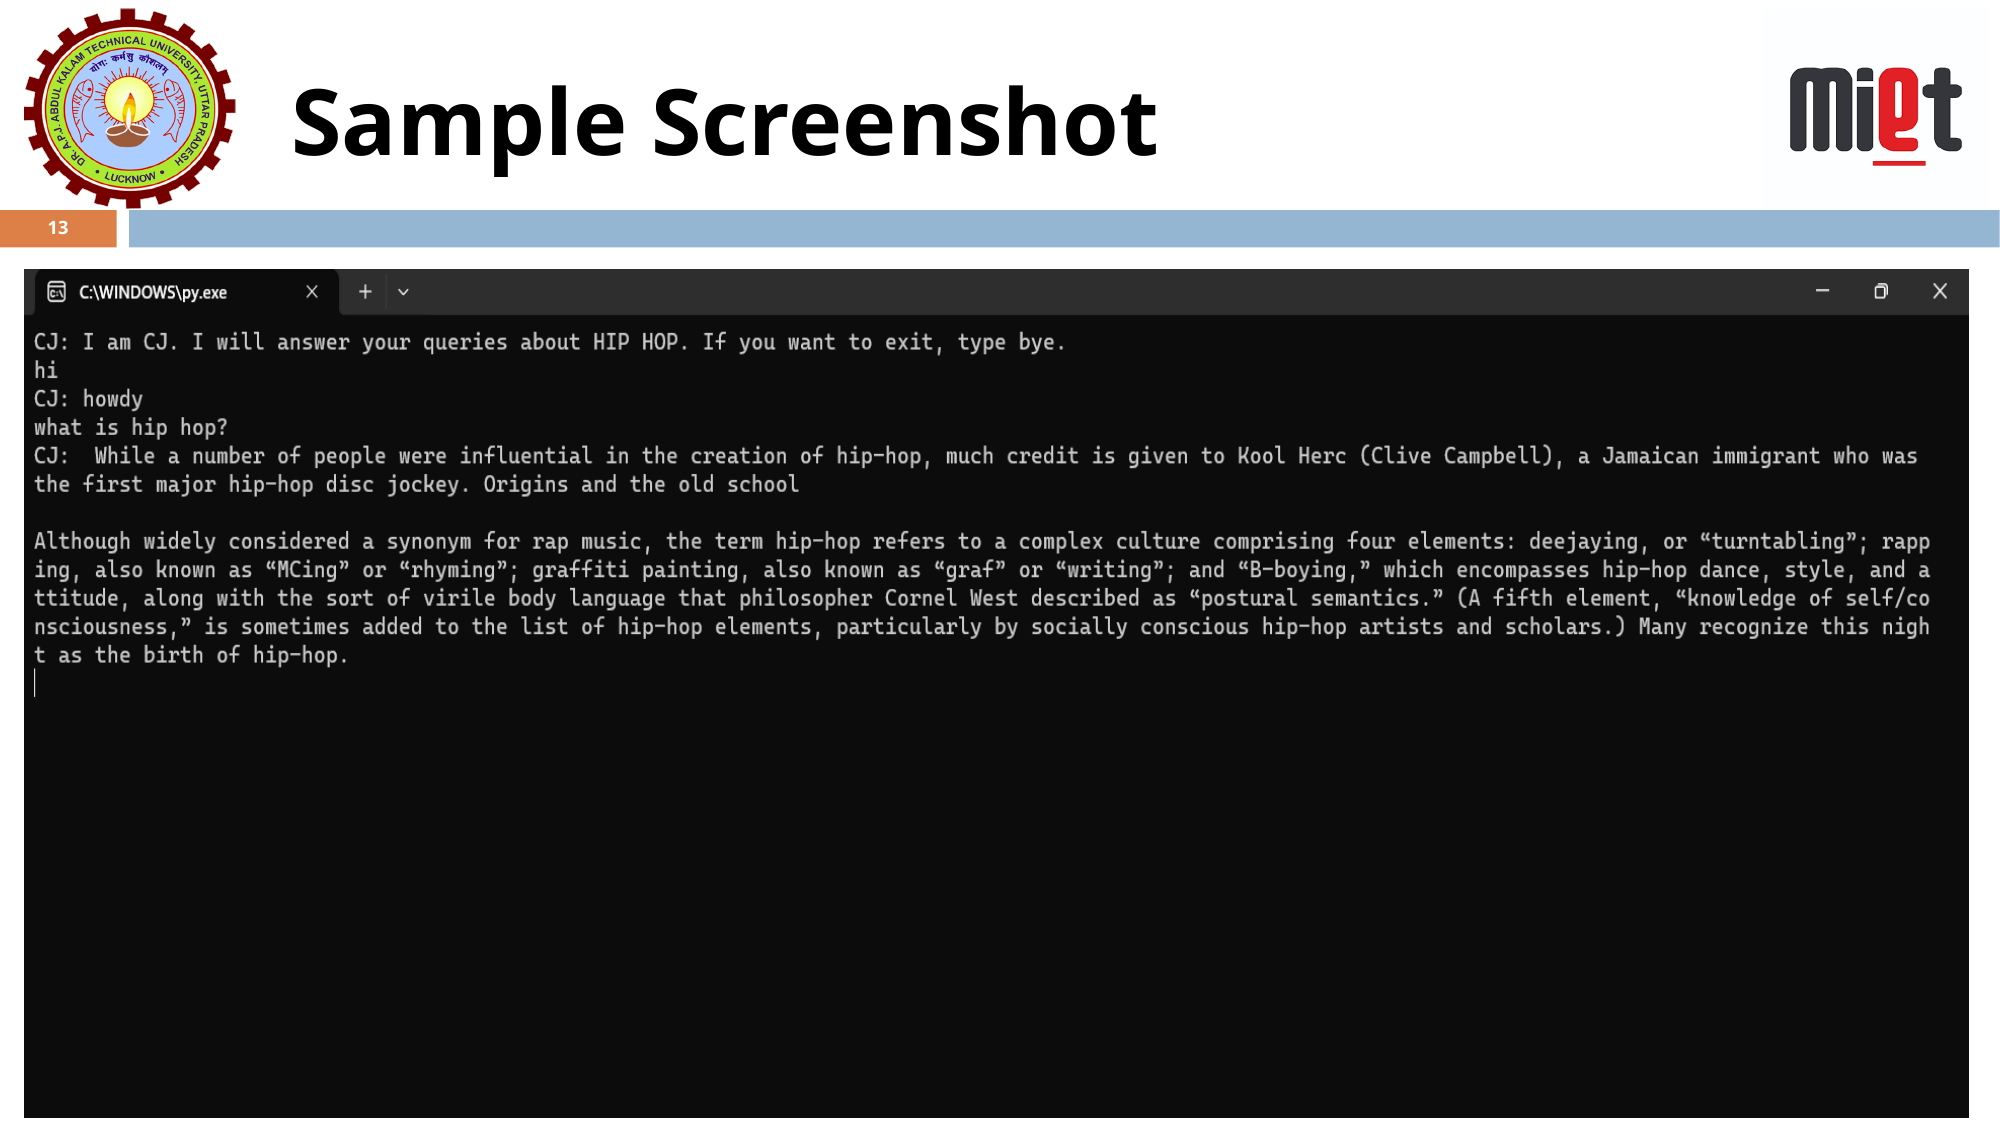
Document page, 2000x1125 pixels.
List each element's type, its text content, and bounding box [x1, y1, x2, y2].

slide_number 13 [0, 208, 117, 249]
title Sample Screenshot [241, 37, 1758, 200]
picture [24, 7, 238, 209]
picture [24, 269, 1969, 1118]
picture [1763, 7, 1990, 209]
